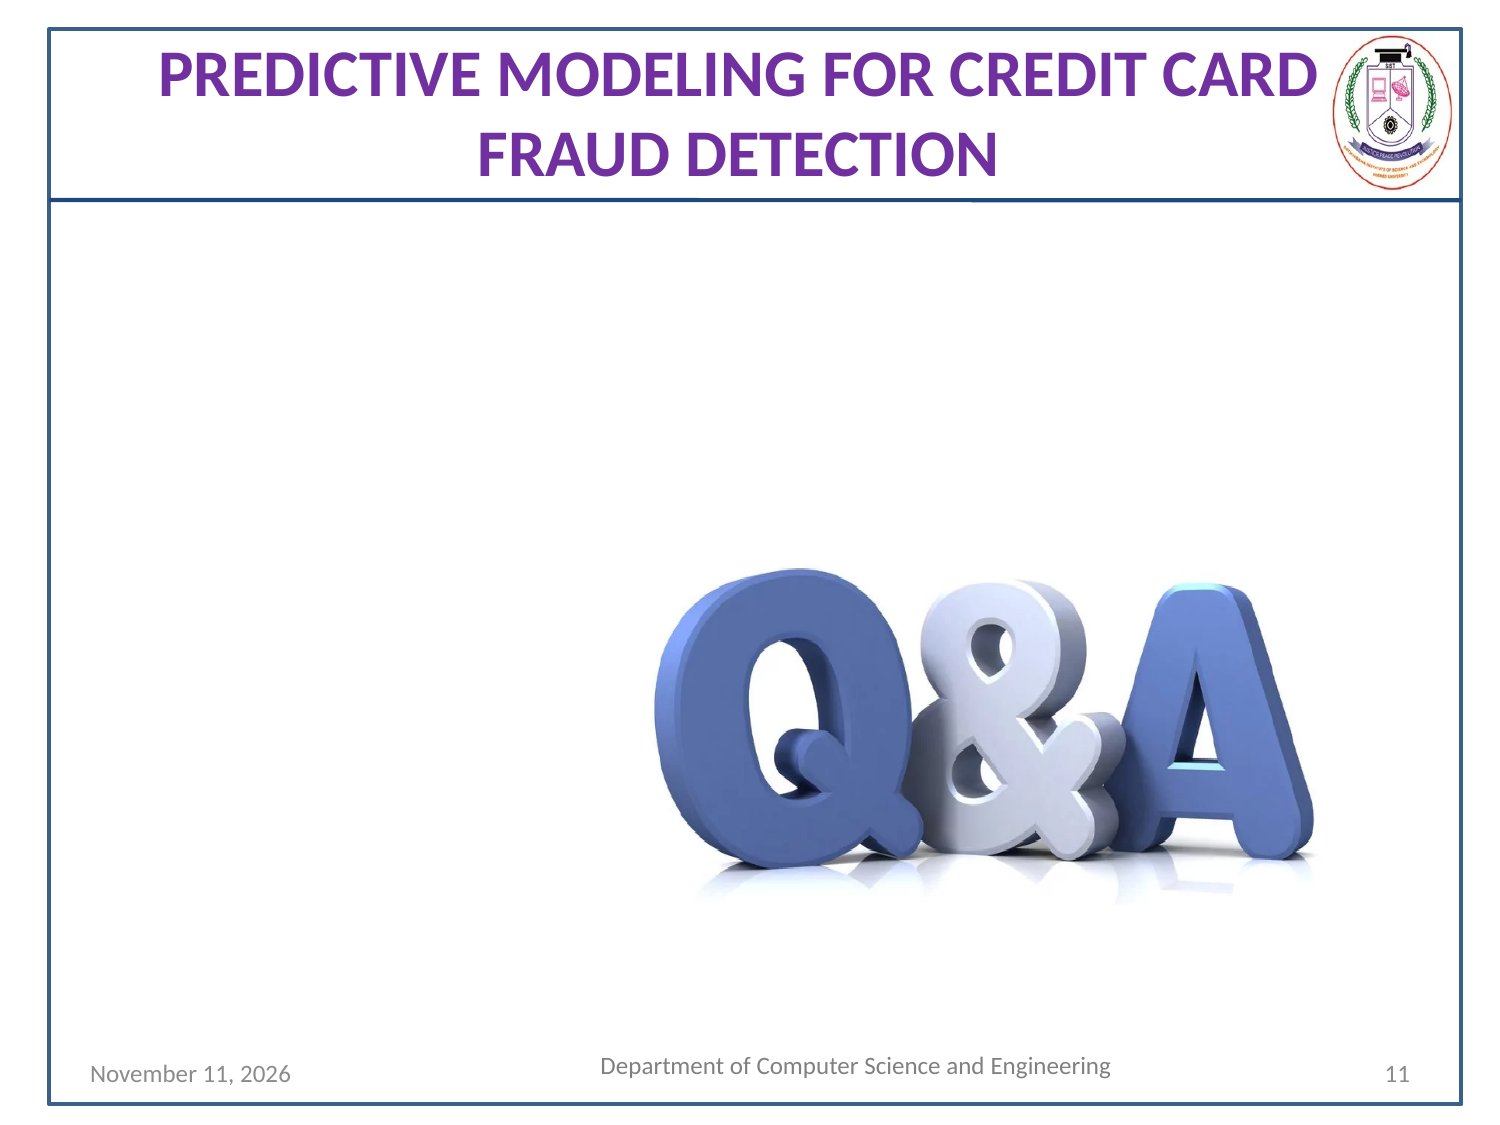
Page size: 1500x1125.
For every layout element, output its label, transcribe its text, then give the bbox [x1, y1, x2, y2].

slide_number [75, 1042, 425, 1103]
slide_number 11 [1288, 1042, 1425, 1103]
picture [1378, 32, 1459, 192]
footer Department of Computer Science and Engineering [425, 1042, 1288, 1125]
picture [620, 524, 1333, 905]
text_box PREDICTIVE MODELING FOR CREDIT CARD FRAUD DETECTION [99, 22, 1378, 197]
